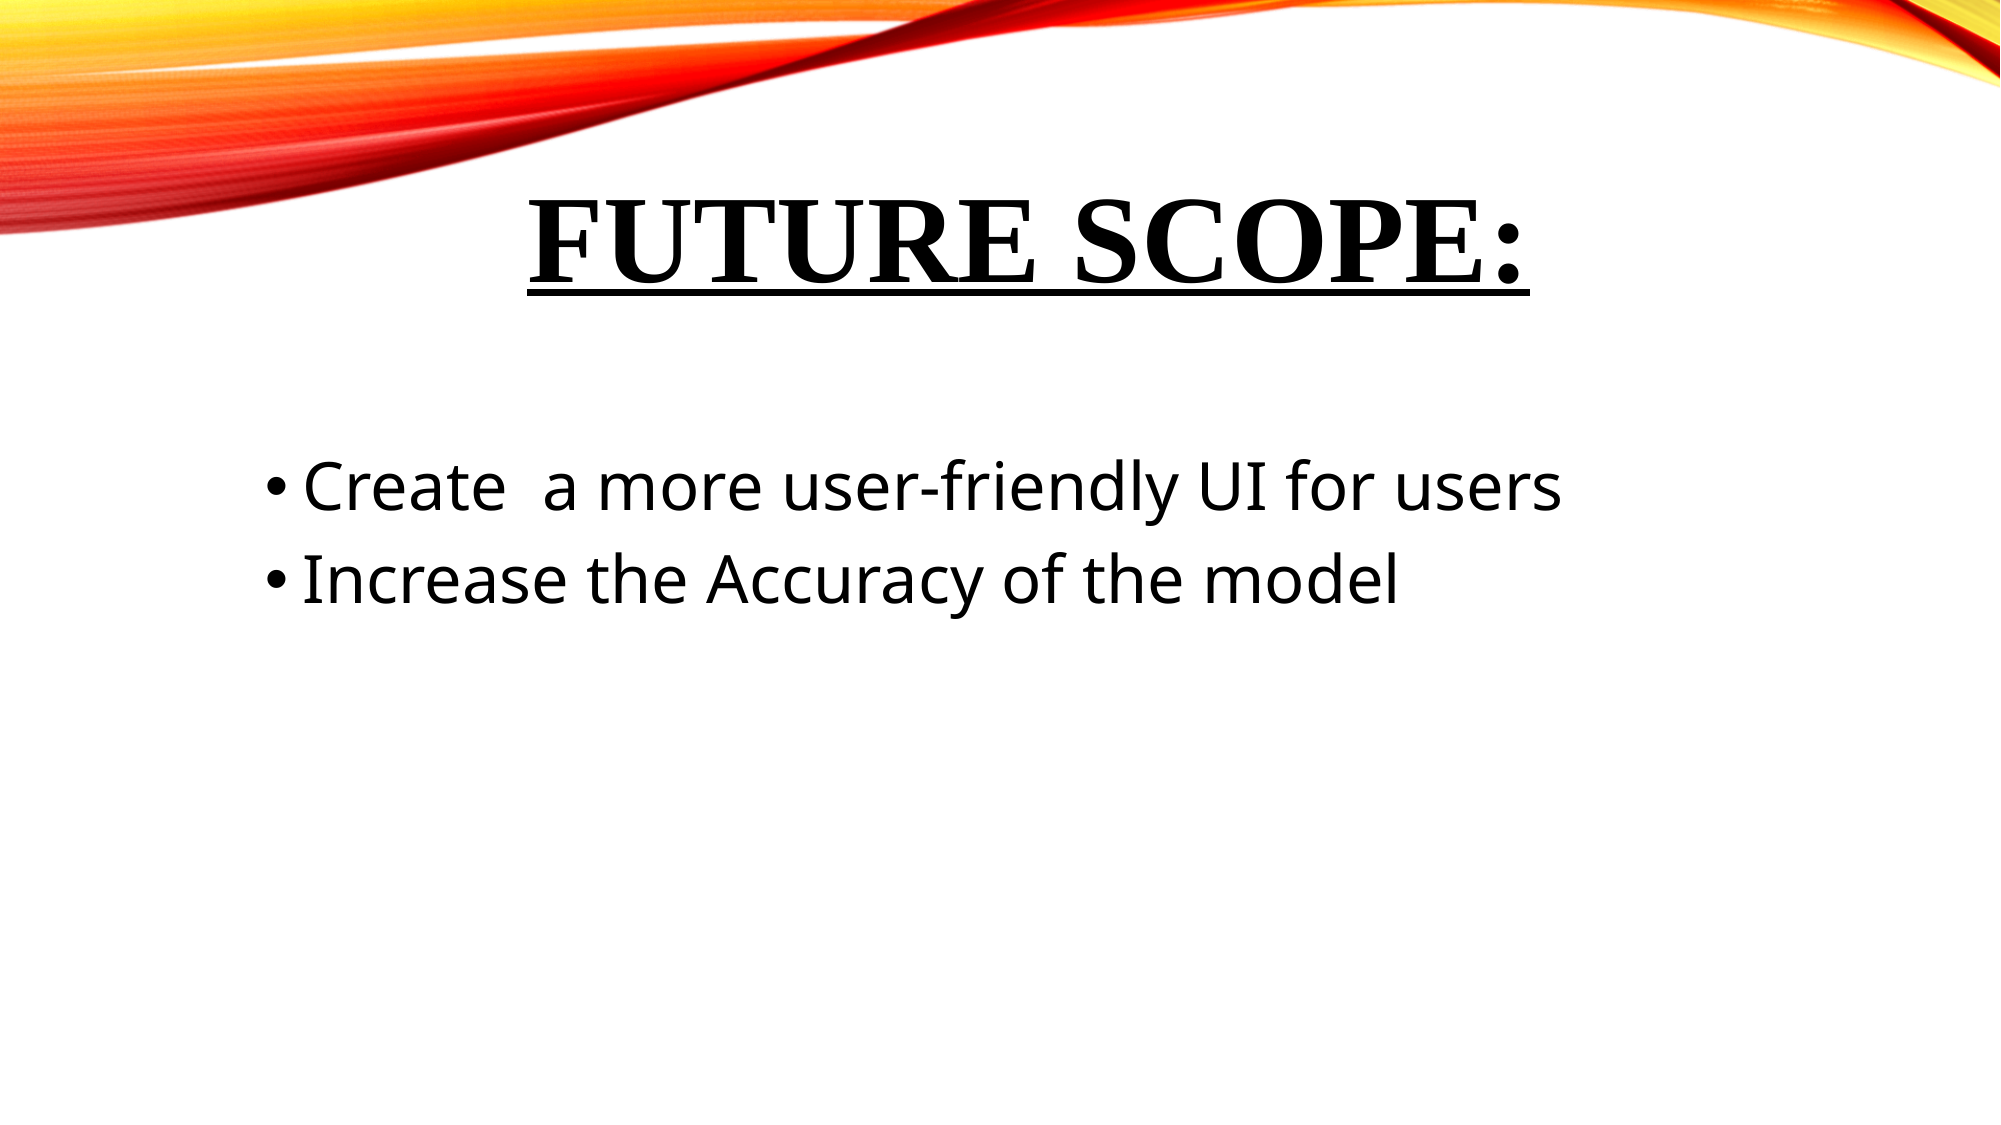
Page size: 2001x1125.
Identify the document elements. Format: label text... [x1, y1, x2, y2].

title Future scope: [455, 143, 1545, 340]
list Create a more user-friendly UI for users Increase the Accuracy of the model [249, 369, 1888, 1021]
picture [0, 0, 2000, 237]
